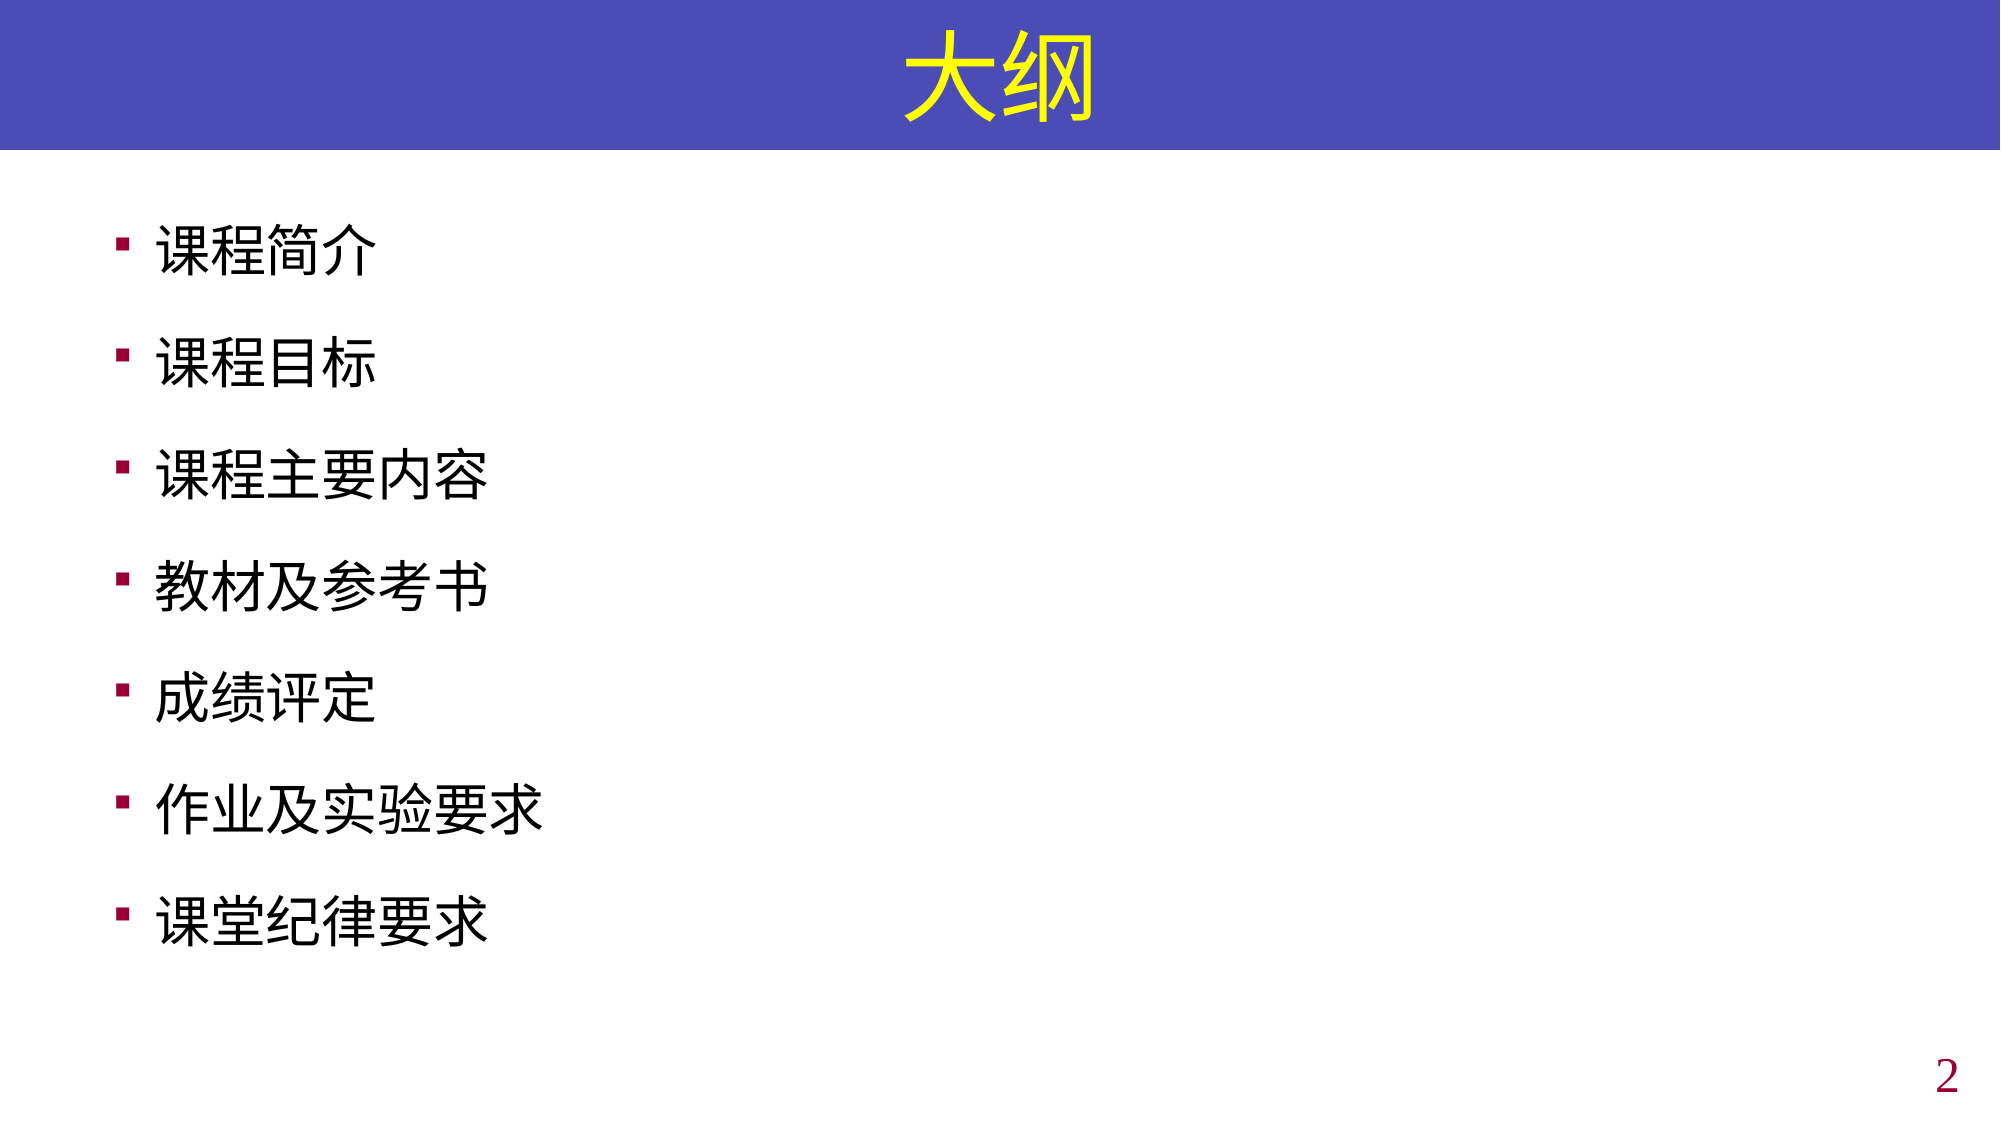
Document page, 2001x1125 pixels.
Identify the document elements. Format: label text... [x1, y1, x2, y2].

list 课程简介 课程目标 课程主要内容 教材及参考书 成绩评定 作业及实验要求 课堂纪律要求 [97, 174, 1904, 963]
title 大纲 [0, 0, 2000, 150]
slide_number 1 [1550, 1048, 1975, 1096]
